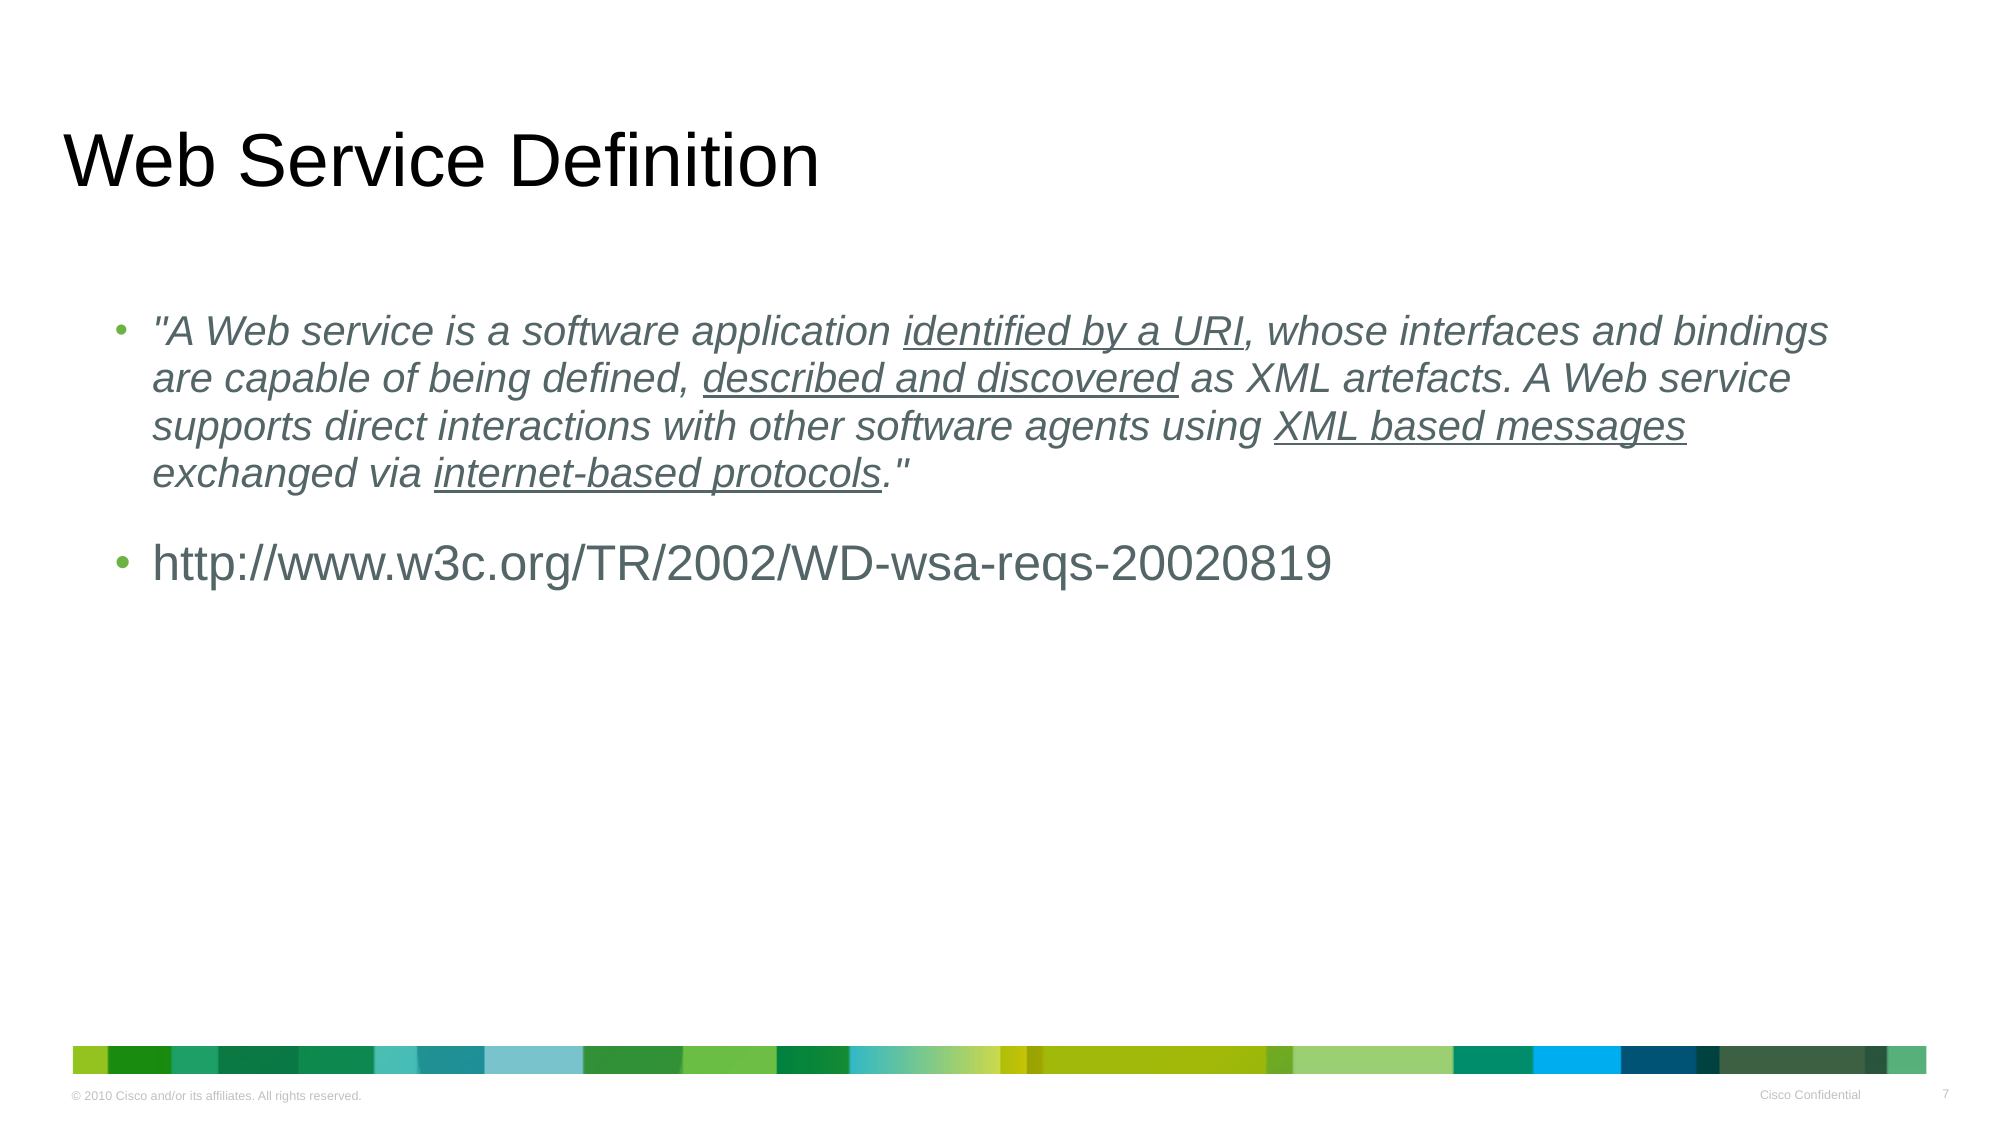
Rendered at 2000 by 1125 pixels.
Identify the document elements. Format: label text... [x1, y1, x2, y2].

picture [1697, 1046, 1927, 1074]
title Web Service Definition [50, 70, 1927, 209]
list "A Web service is a software application identified by a URI, whose interfaces and bindings are capable of being defined, described and discovered as XML artefacts. A Web service supports direct interactions with other software agents using XML based messages exchanged via internet-based protocols." http://www.w3c.org/TR/2002/WD-wsa-reqs-20020819 [99, 299, 1900, 1038]
picture [72, 1046, 1533, 1074]
